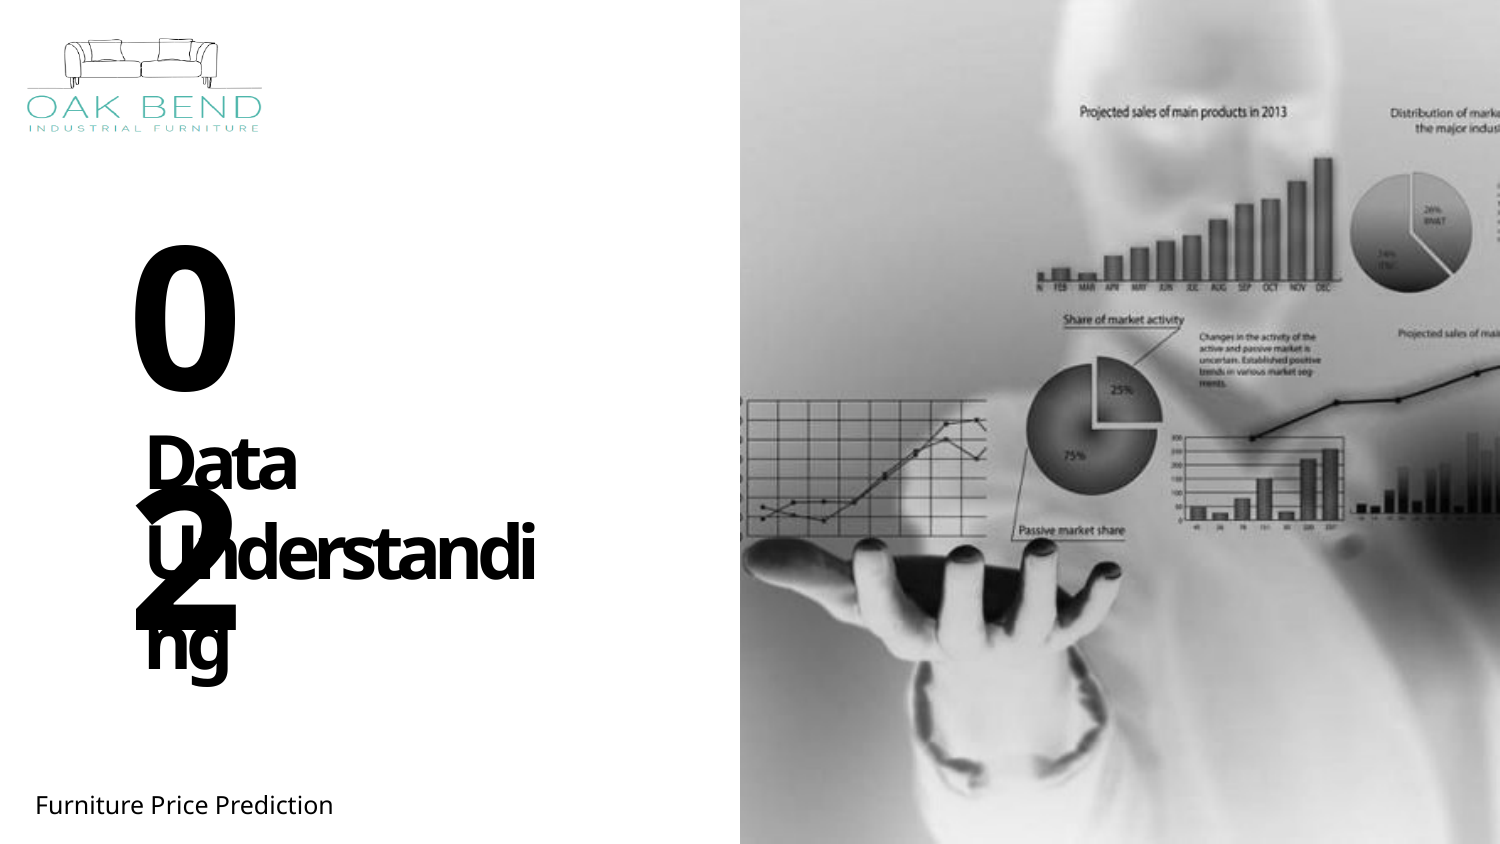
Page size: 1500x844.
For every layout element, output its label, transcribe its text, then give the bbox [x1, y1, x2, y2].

text_box Data Understanding [141, 413, 570, 686]
title 02 [126, 187, 317, 671]
picture [740, 0, 1500, 844]
footer Furniture Price Prediction [33, 789, 500, 844]
picture [12, 0, 288, 183]
